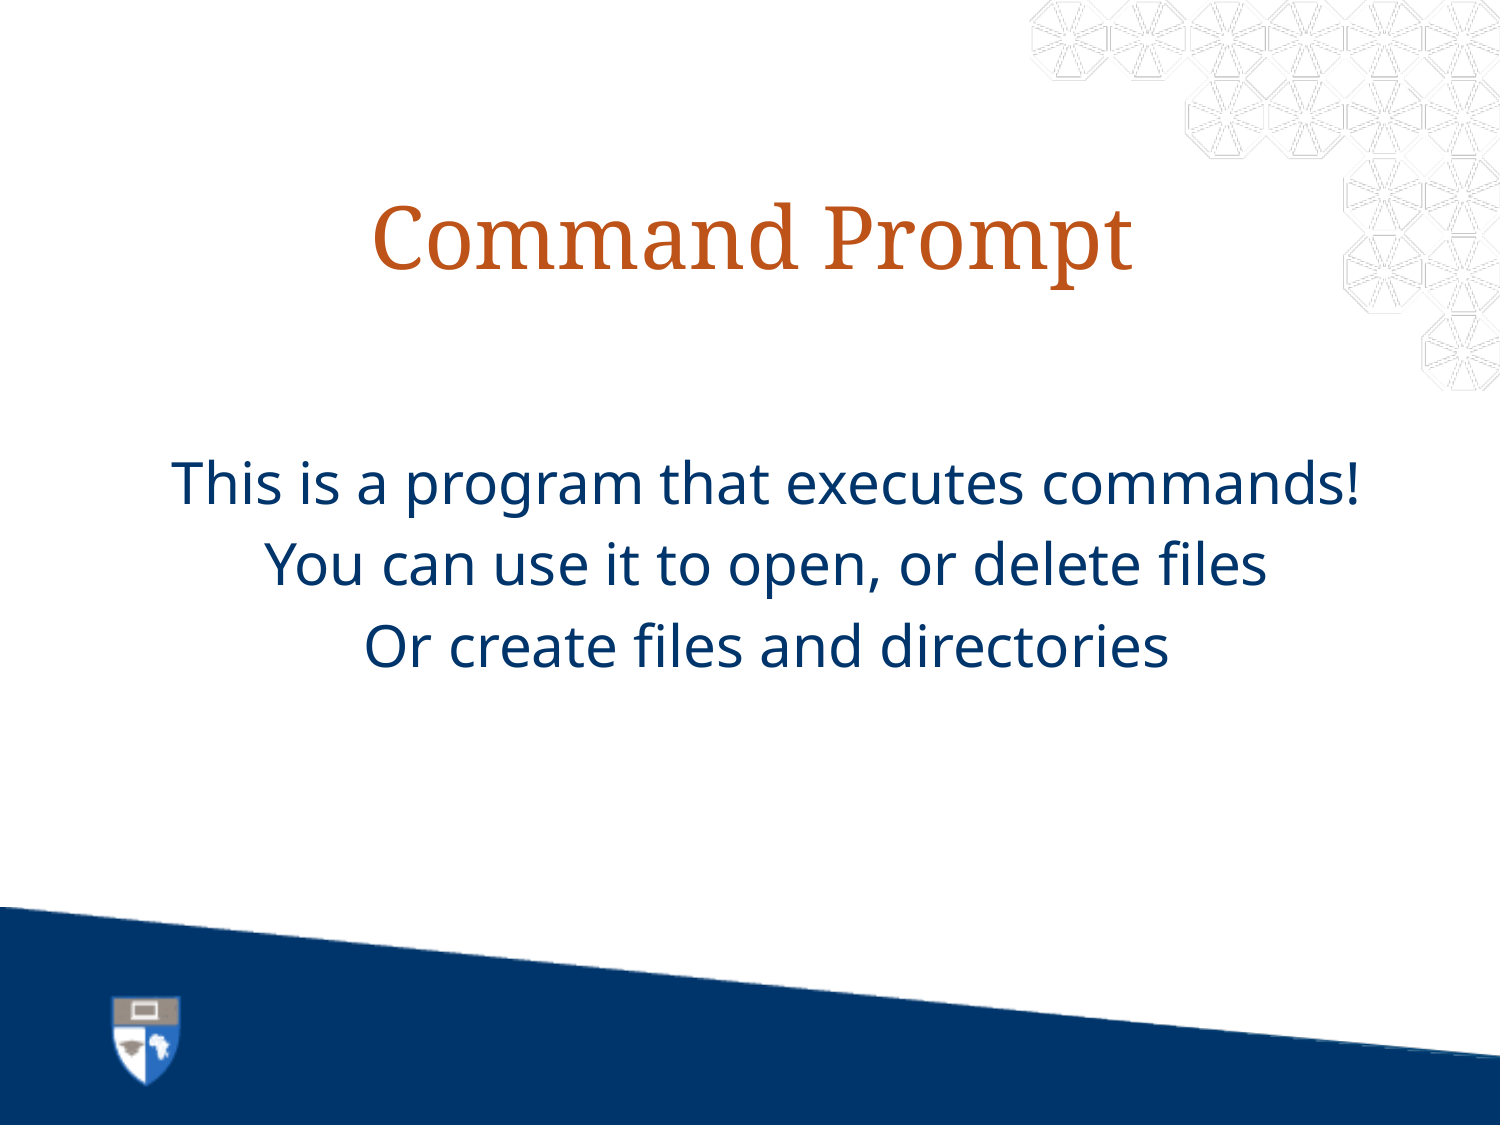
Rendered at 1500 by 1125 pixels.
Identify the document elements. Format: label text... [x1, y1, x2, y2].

list This is a program that executes commands! You can use it to open, or delete files Or create files and directories [131, 438, 1402, 759]
picture [0, 907, 1500, 1125]
title Command Prompt [213, 141, 1292, 329]
